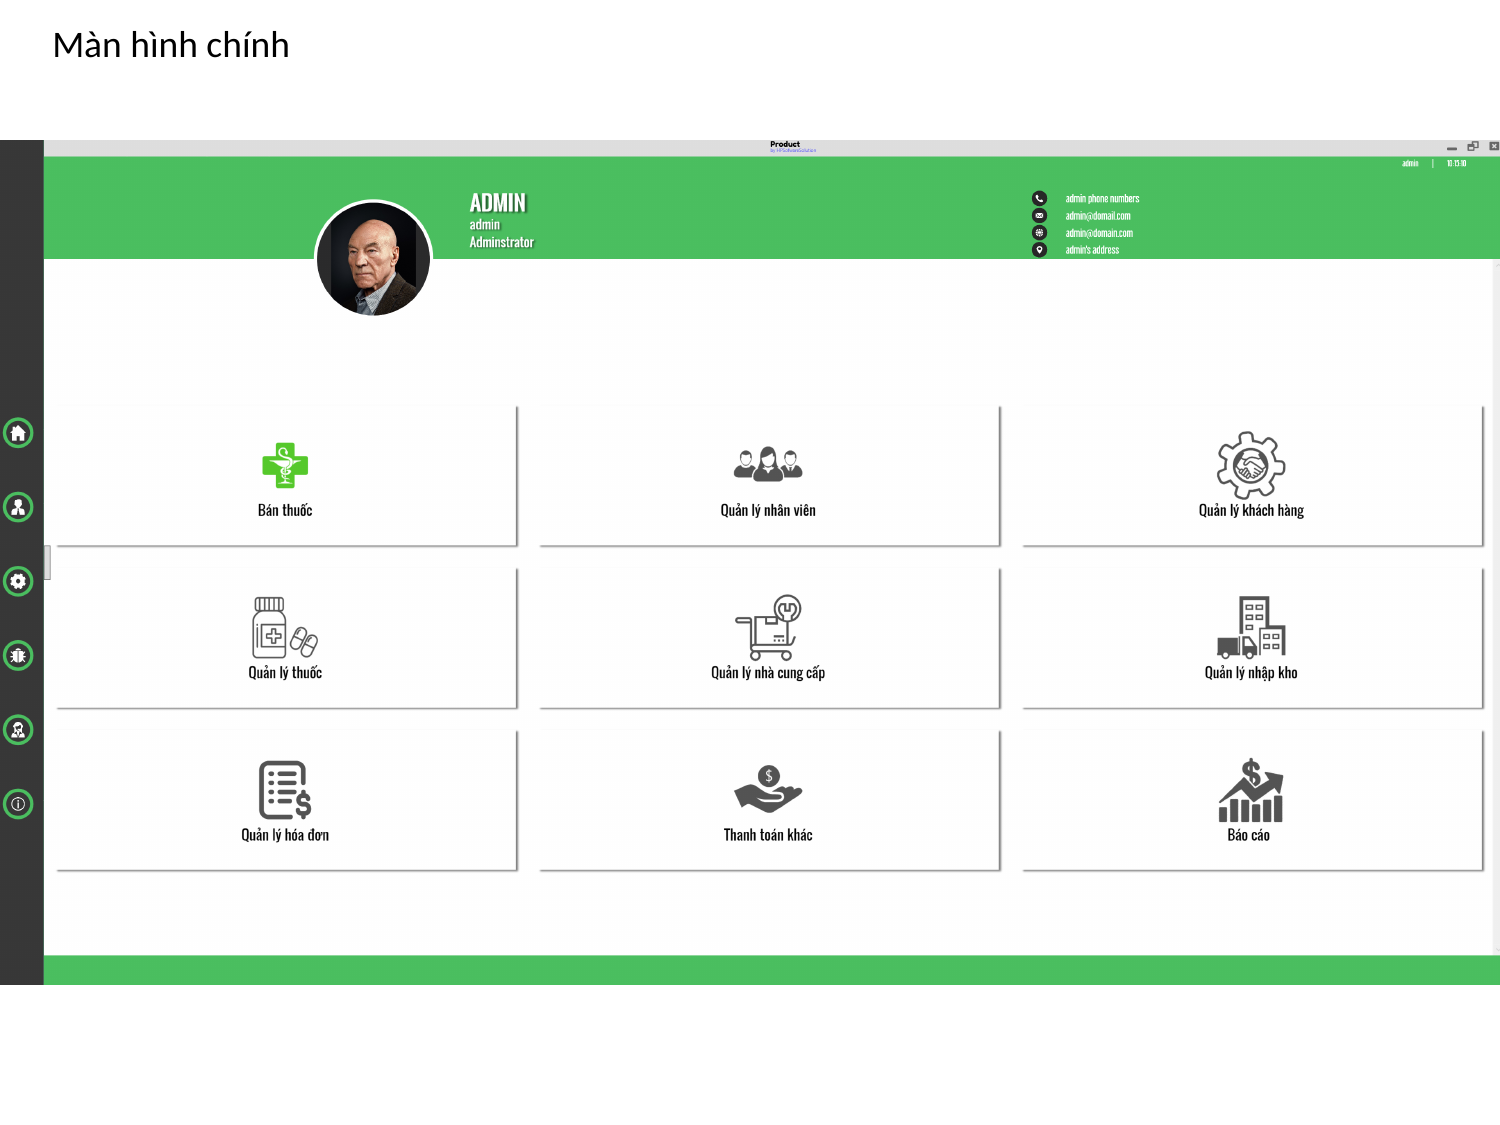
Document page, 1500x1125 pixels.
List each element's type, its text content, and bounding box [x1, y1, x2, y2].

text_box Màn hình chính [37, 12, 575, 73]
picture [0, 140, 1500, 985]
